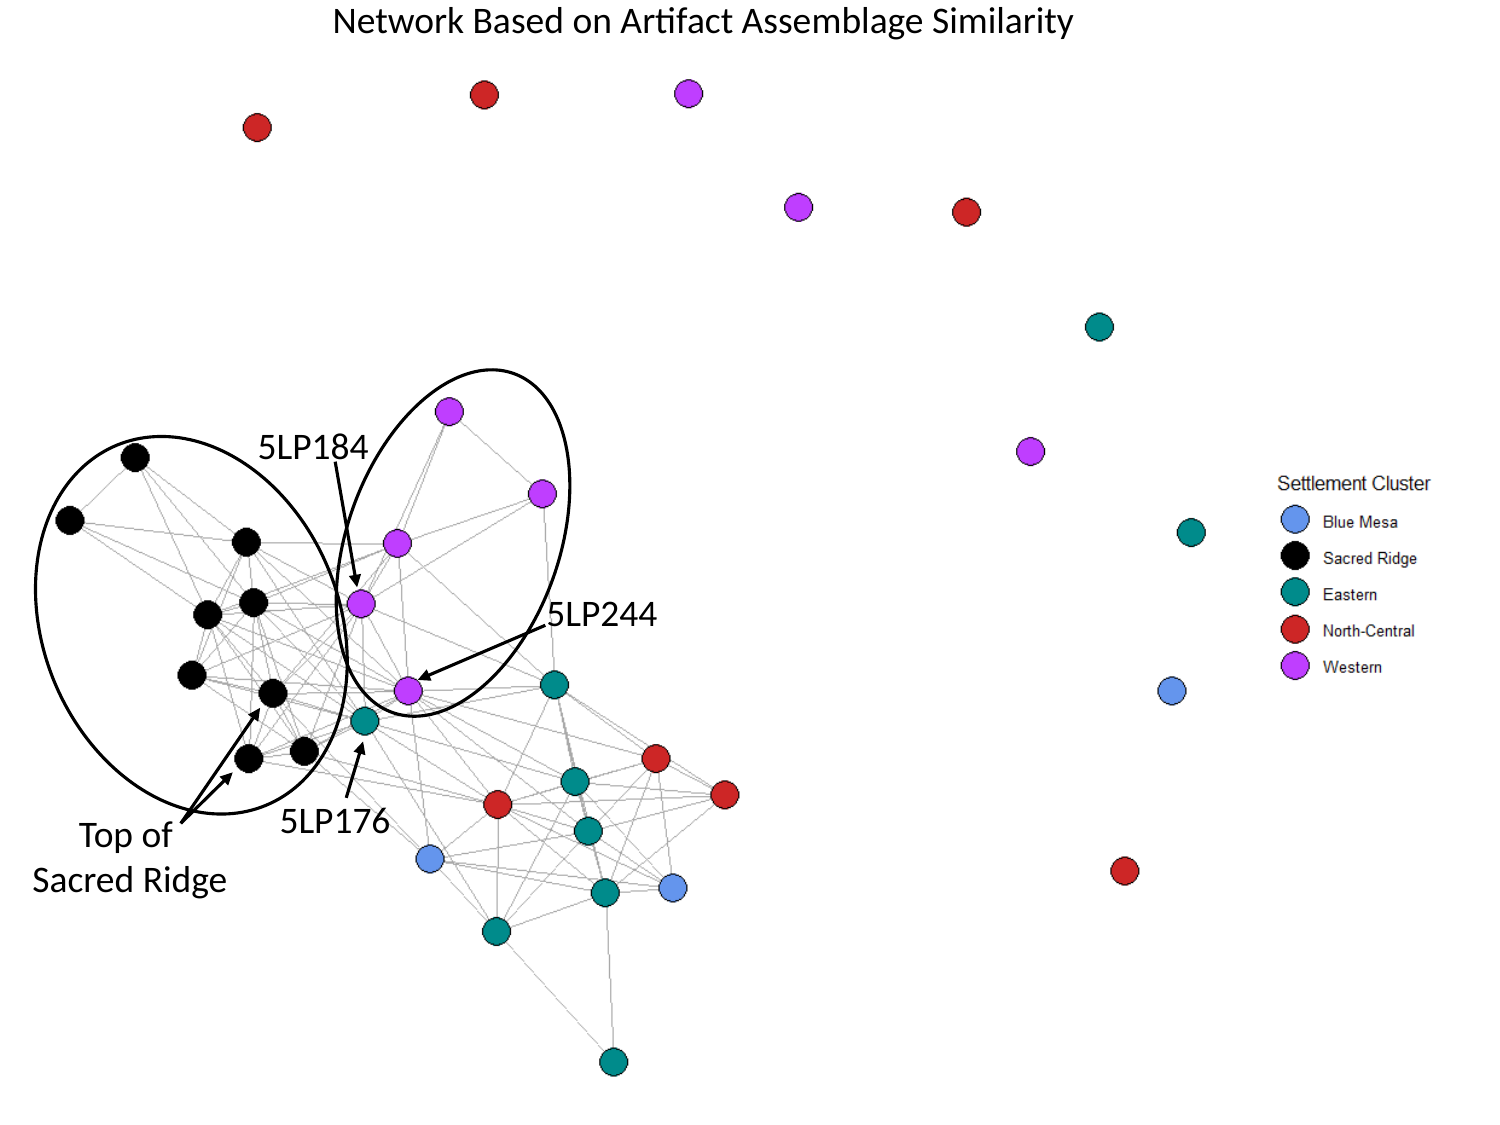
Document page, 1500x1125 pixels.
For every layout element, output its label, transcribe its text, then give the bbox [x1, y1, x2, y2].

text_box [417, 625, 546, 680]
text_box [335, 461, 358, 588]
text_box Network Based on Artifact Assemblage Similarity [317, 0, 1090, 37]
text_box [346, 741, 364, 798]
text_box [180, 707, 260, 824]
picture [0, 37, 1450, 1125]
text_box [180, 772, 233, 824]
